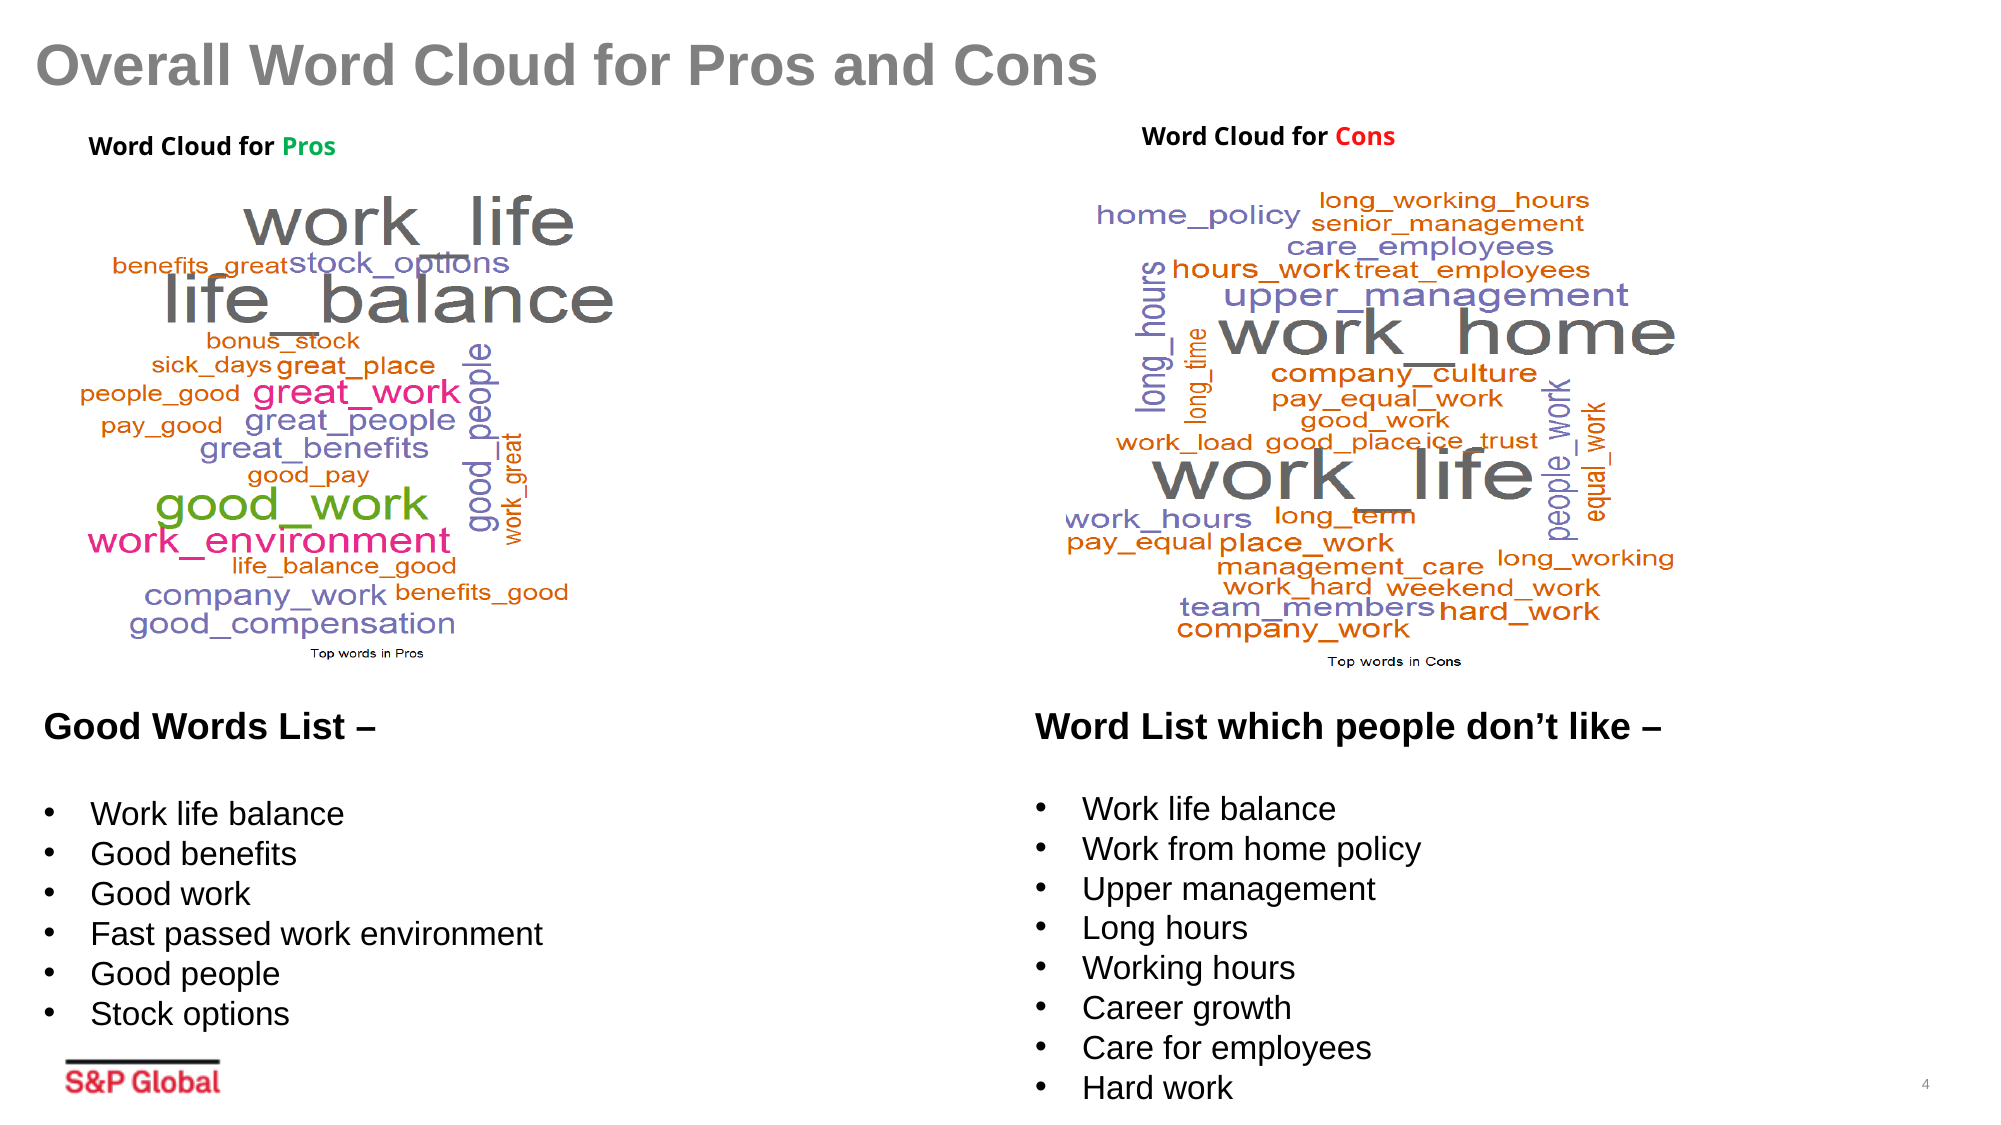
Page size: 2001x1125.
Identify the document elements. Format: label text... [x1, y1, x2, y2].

text_box Good Words List – Work life balance Good benefits Good work Fast passed work environment Good people Stock options [28, 694, 862, 1040]
text_box Word Cloud for Pros [73, 123, 567, 168]
slide_number 4 [1851, 1067, 2000, 1125]
text_box Word Cloud for Cons [1127, 113, 1620, 158]
picture [1066, 191, 1689, 670]
picture [73, 191, 624, 660]
title Overall Word Cloud for Pros and Cons [35, 27, 1899, 101]
text_box Word List which people don’t like – Work life balance Work from home policy Upper management Long hours Working hours Career growth Care for employees Hard work [1020, 694, 1702, 1114]
picture [42, 1057, 225, 1117]
